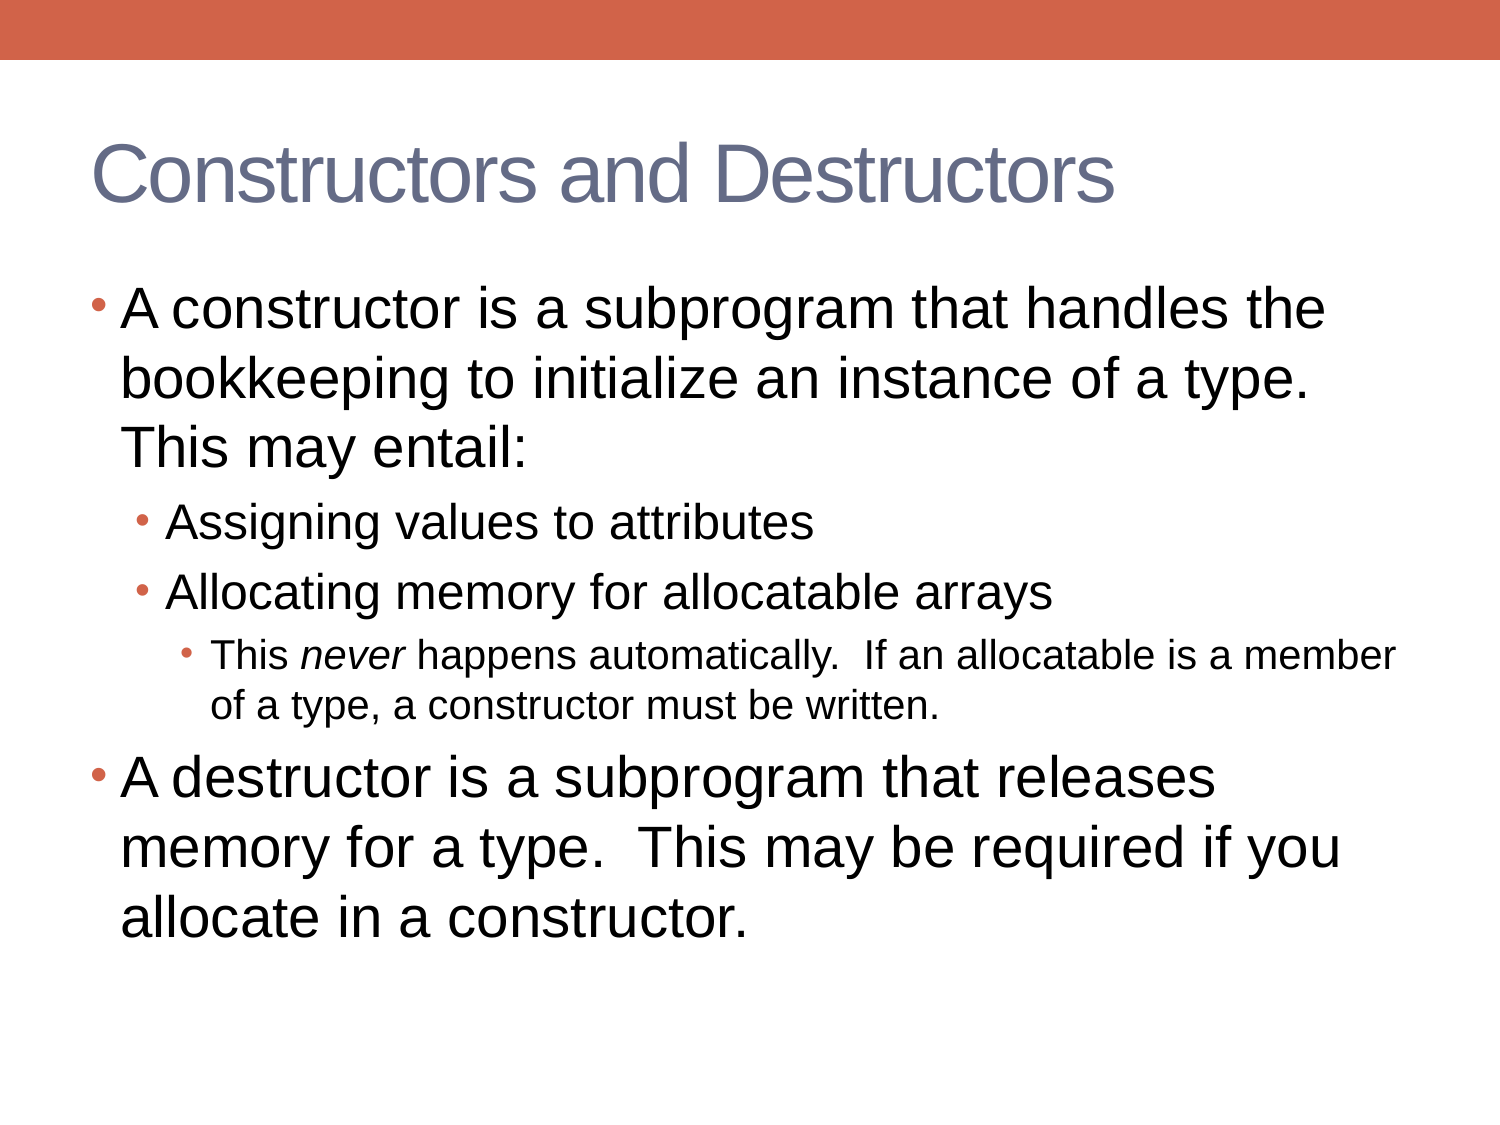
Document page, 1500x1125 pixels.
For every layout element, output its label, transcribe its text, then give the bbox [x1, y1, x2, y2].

title Constructors and Destructors [75, 87, 1425, 250]
list A constructor is a subprogram that handles the bookkeeping to initialize an instance of a type. This may entail: Assigning values to attributes Allocating memory for allocatable arrays This never happens automatically. If an allocatable is a member of a type, a constructor must be written. A destructor is a subprogram that releases memory for a type. This may be required if you allocate in a constructor. [75, 262, 1425, 1063]
